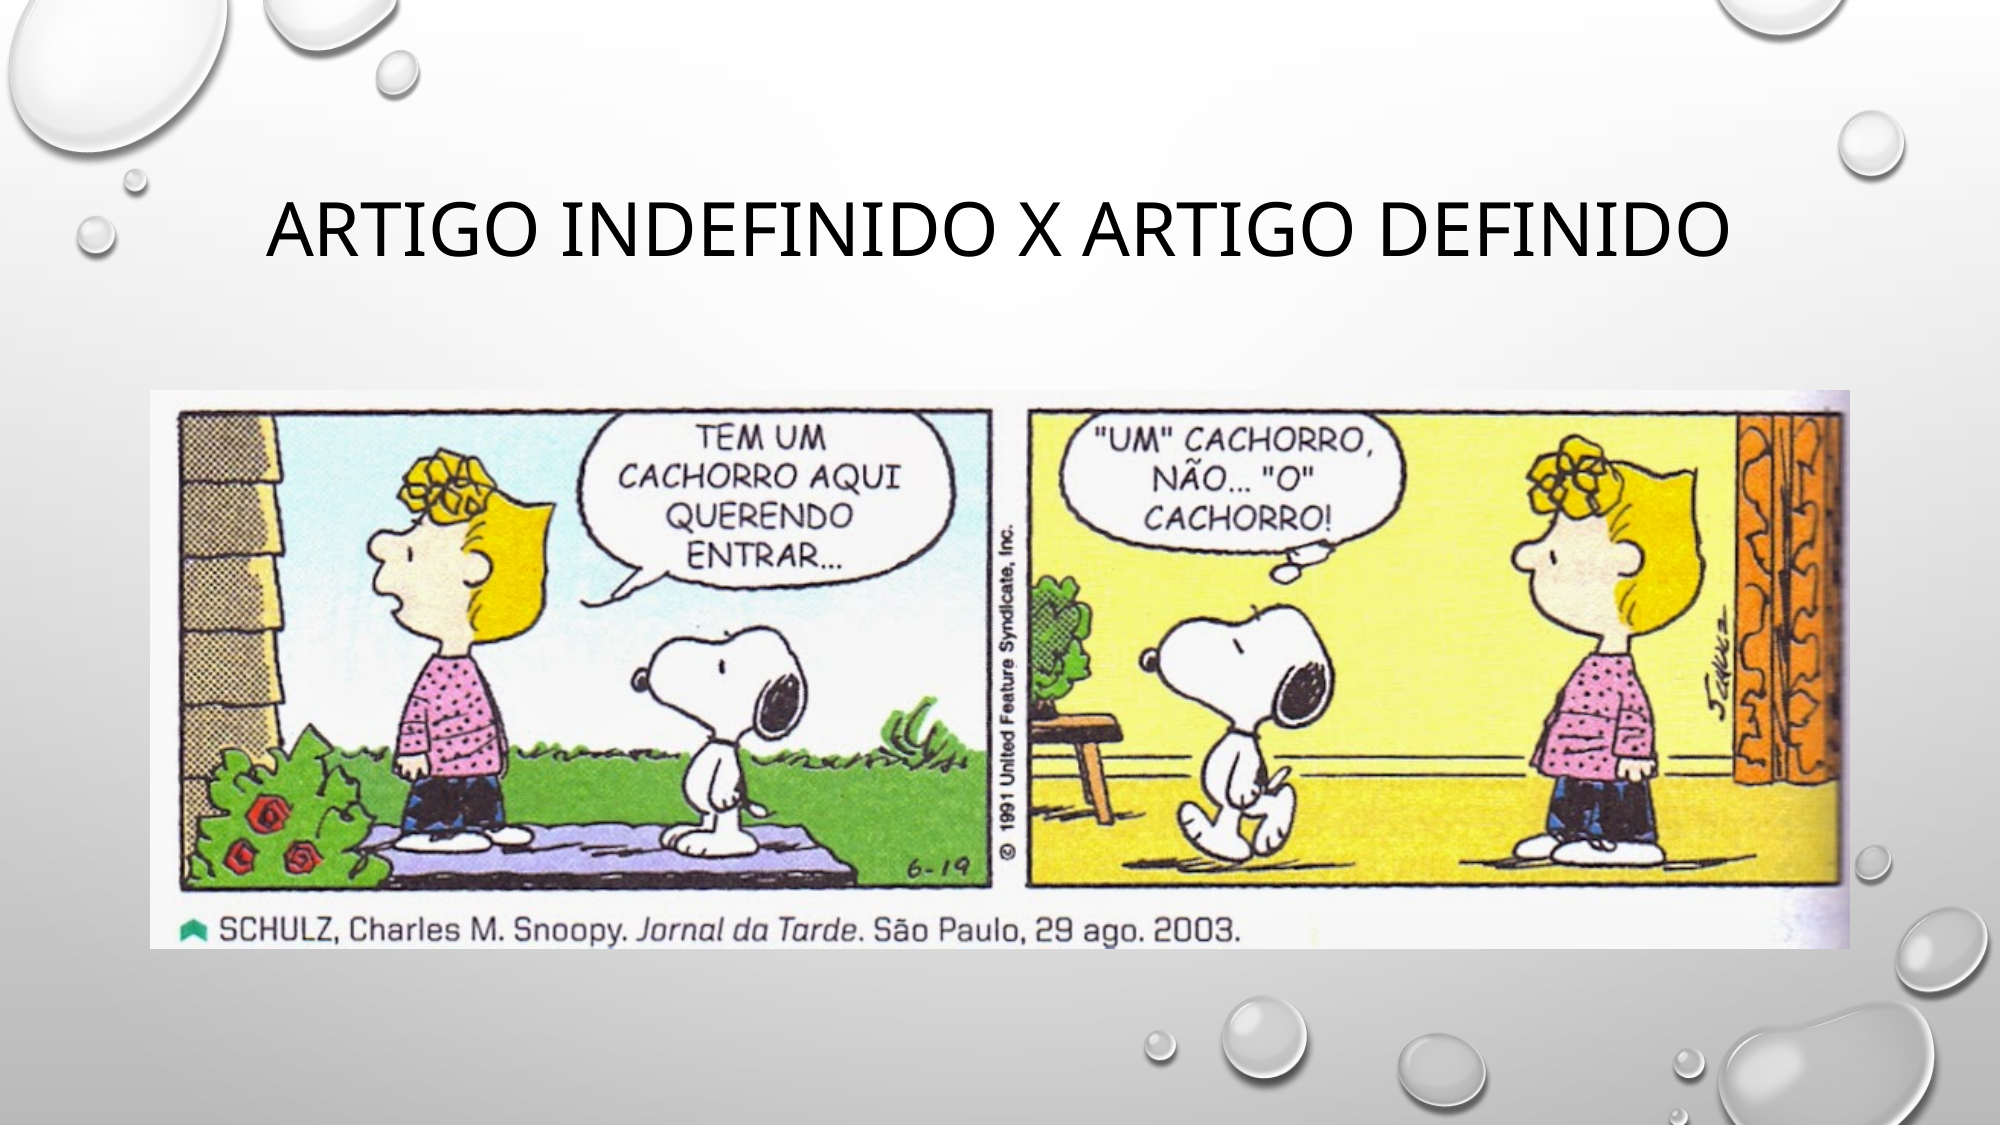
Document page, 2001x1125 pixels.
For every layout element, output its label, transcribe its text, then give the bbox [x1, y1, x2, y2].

picture [0, 0, 2000, 1125]
title ARTIGO INDEFINIDO X ARTIGO DEFINIDO [149, 101, 1851, 364]
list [149, 389, 1851, 949]
